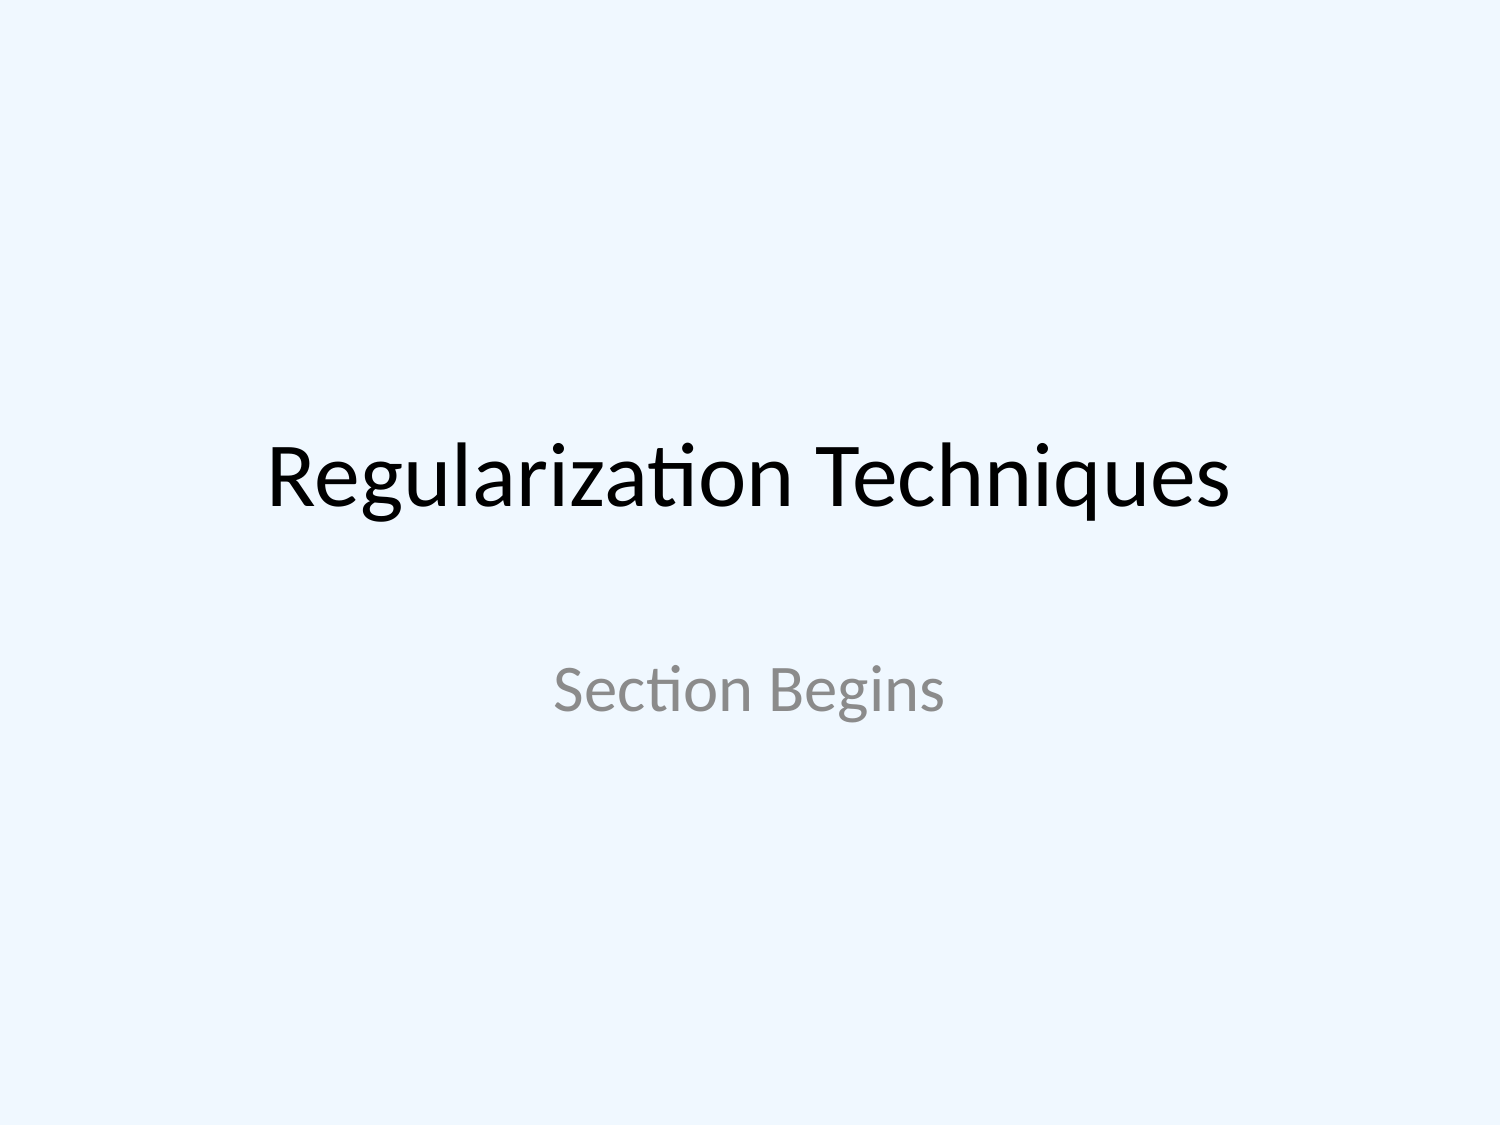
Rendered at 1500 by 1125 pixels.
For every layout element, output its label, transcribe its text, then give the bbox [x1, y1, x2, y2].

title Regularization Techniques [112, 349, 1388, 591]
subtitle Section Begins [225, 637, 1275, 925]
